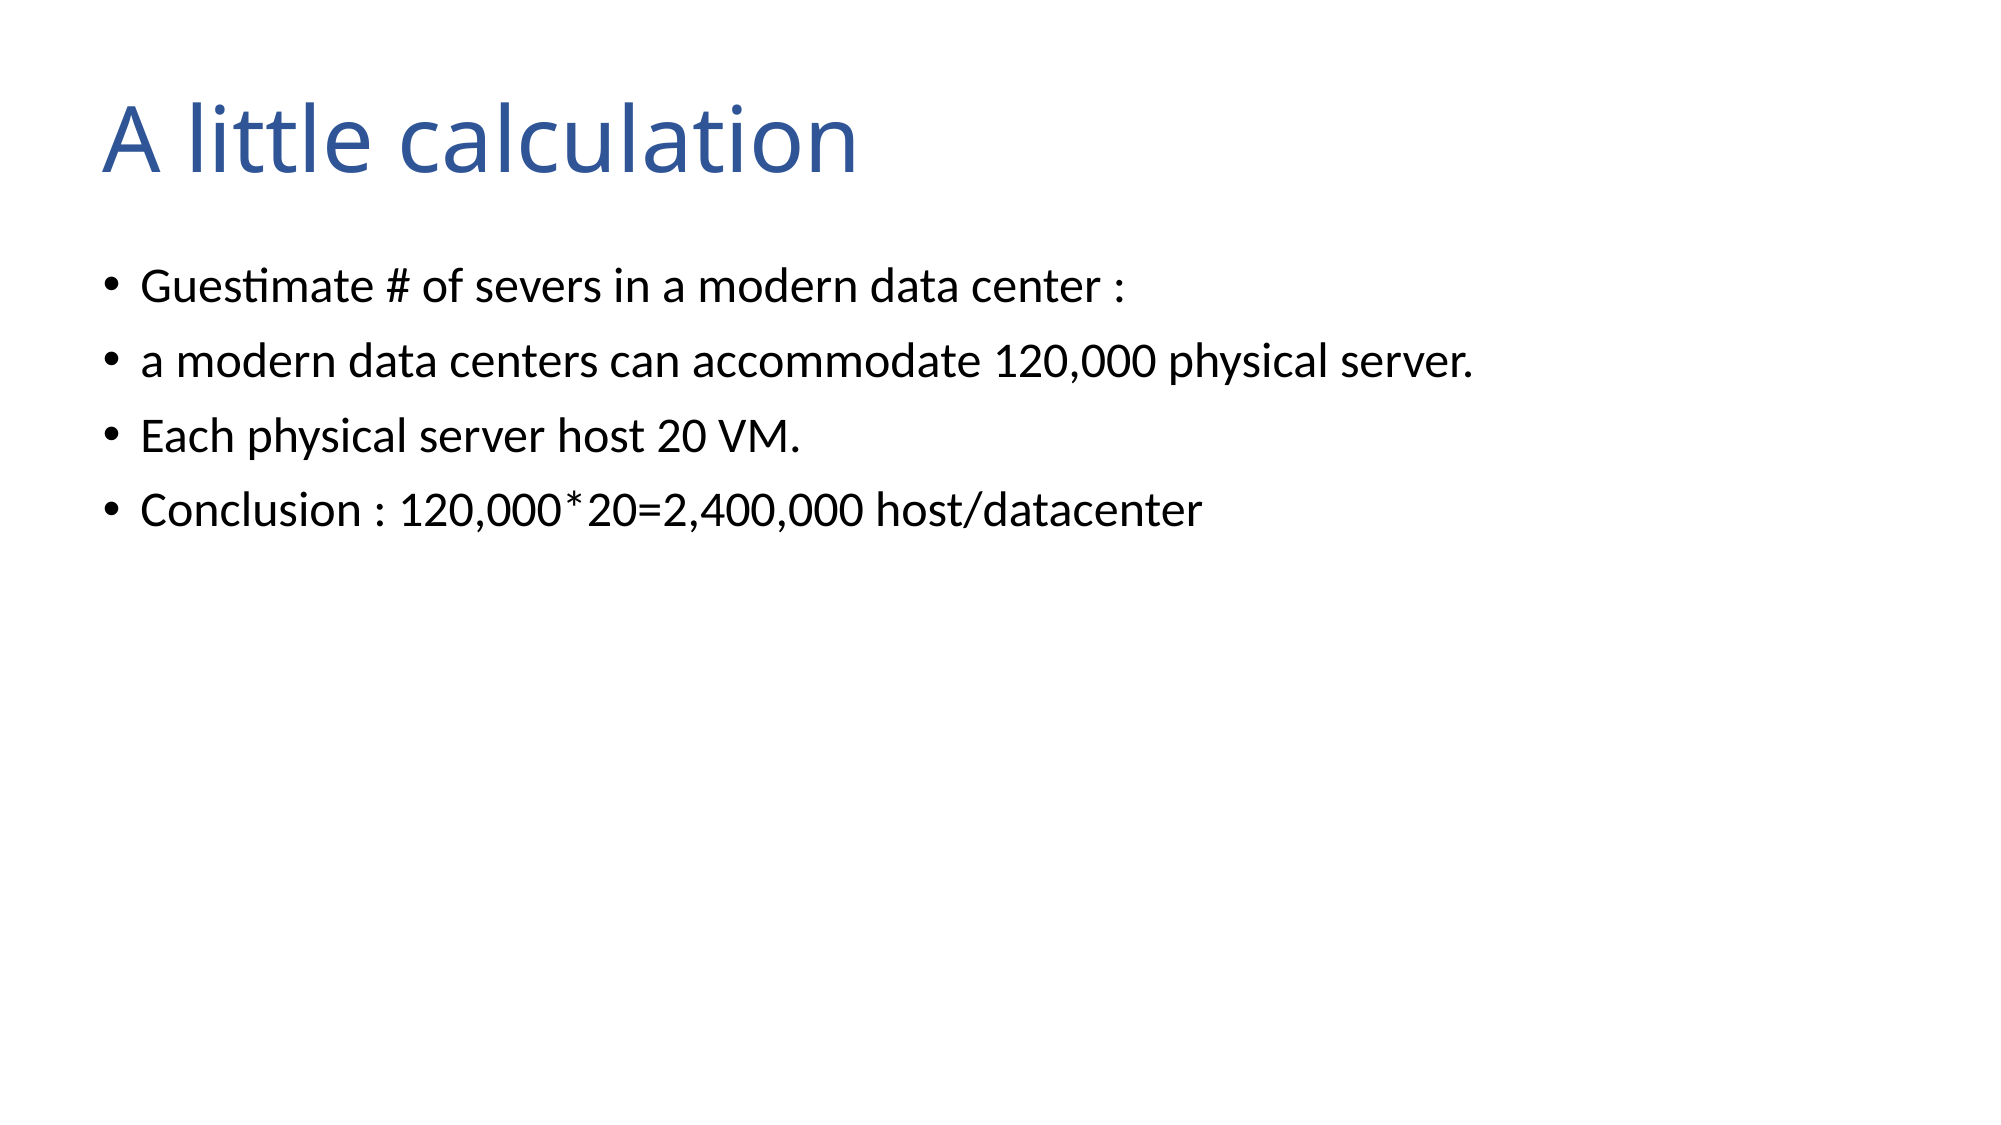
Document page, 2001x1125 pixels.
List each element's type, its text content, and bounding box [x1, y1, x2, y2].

list Guestimate # of severs in a modern data center : a modern data centers can accommodate 120,000 physical server. Each physical server host 20 VM. Conclusion : 120,000*20=2,400,000 host/datacenter [87, 251, 1863, 1014]
title A little calculation [87, 34, 1813, 252]
